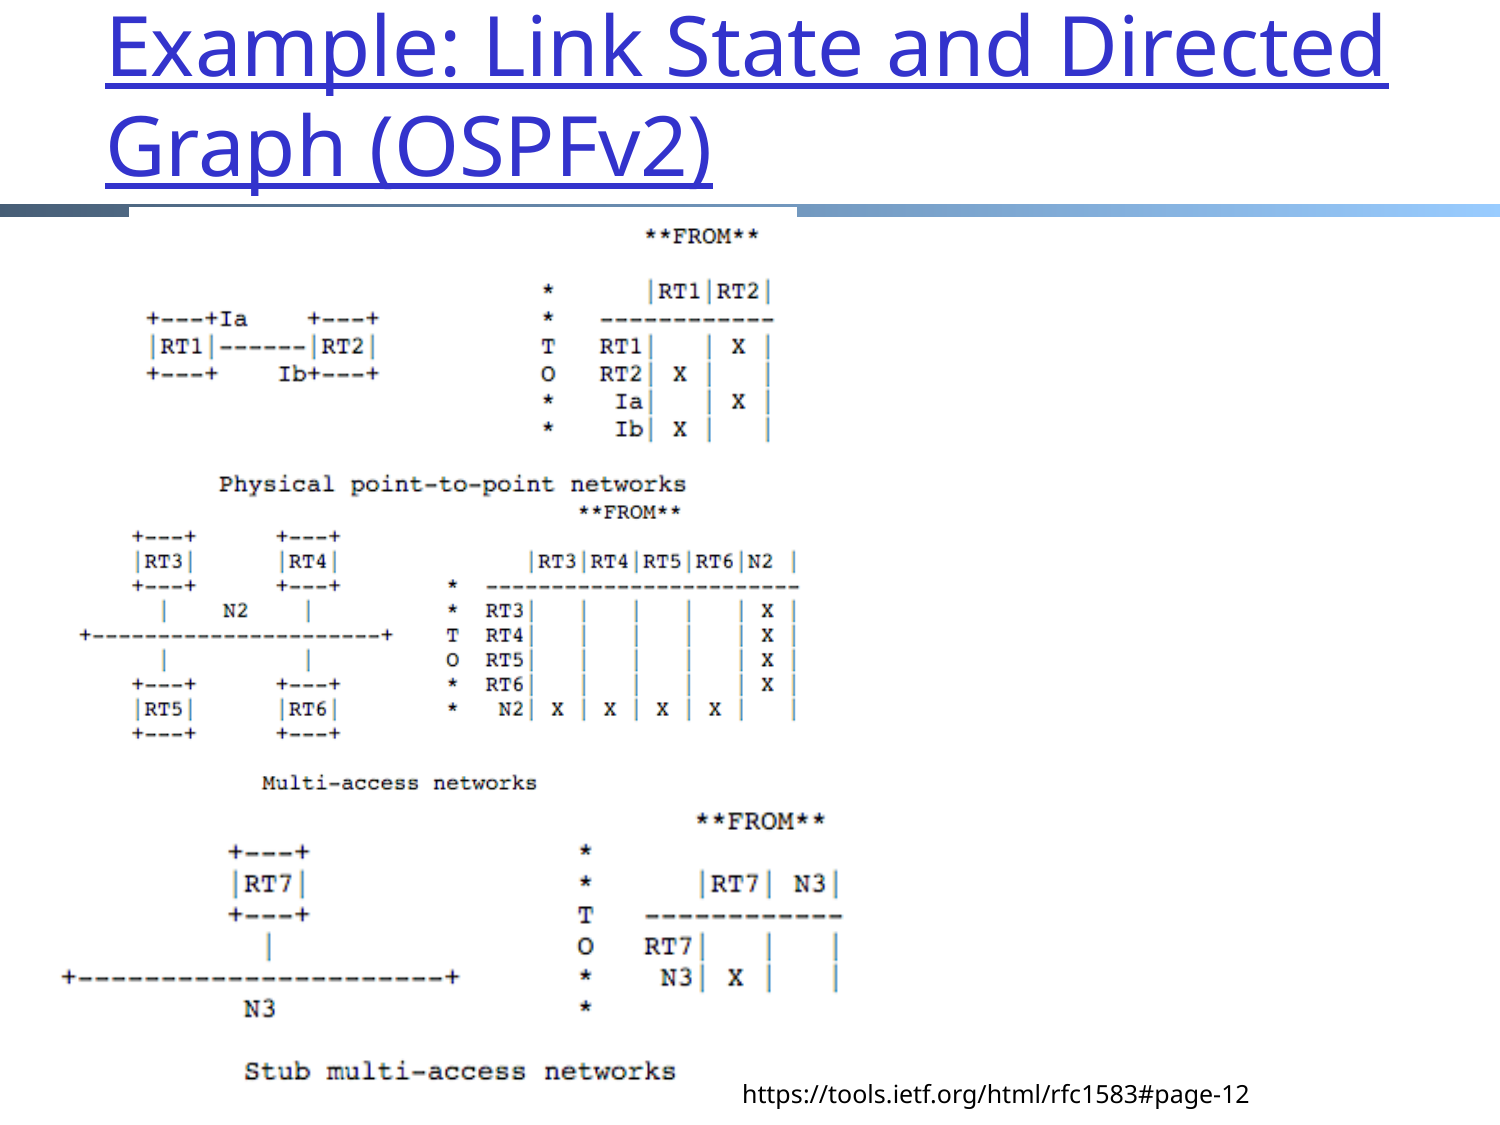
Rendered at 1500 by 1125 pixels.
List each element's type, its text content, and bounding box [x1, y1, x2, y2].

title Example: Link State and Directed Graph (OSPFv2) [90, 0, 1407, 188]
picture [0, 207, 1020, 1103]
list https://tools.ietf.org/html/rfc1583#page-12 [690, 1070, 1266, 1125]
